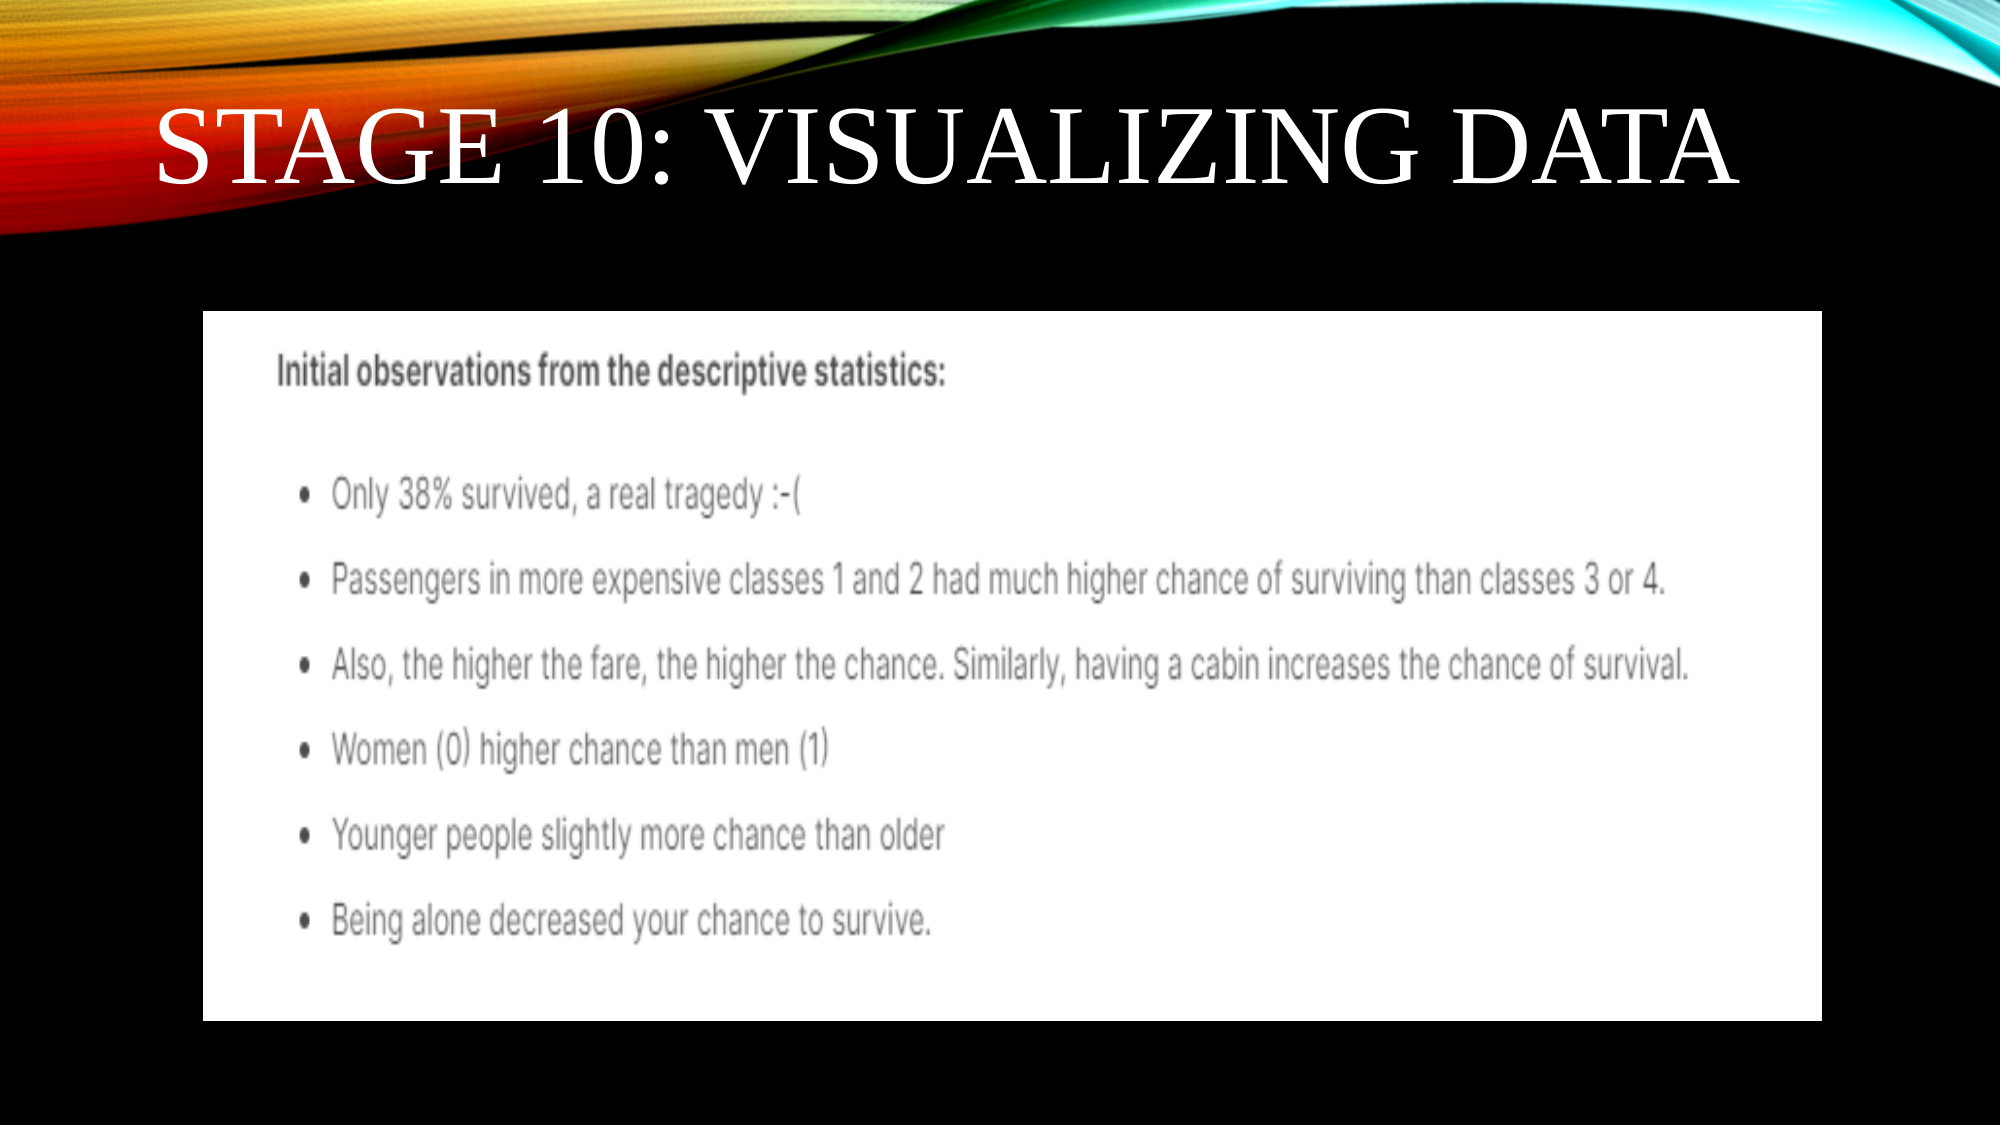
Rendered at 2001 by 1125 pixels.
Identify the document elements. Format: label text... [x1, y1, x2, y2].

title STAGE 10: visualizing data [122, 56, 1757, 338]
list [203, 311, 1822, 1021]
picture [0, 0, 2000, 237]
